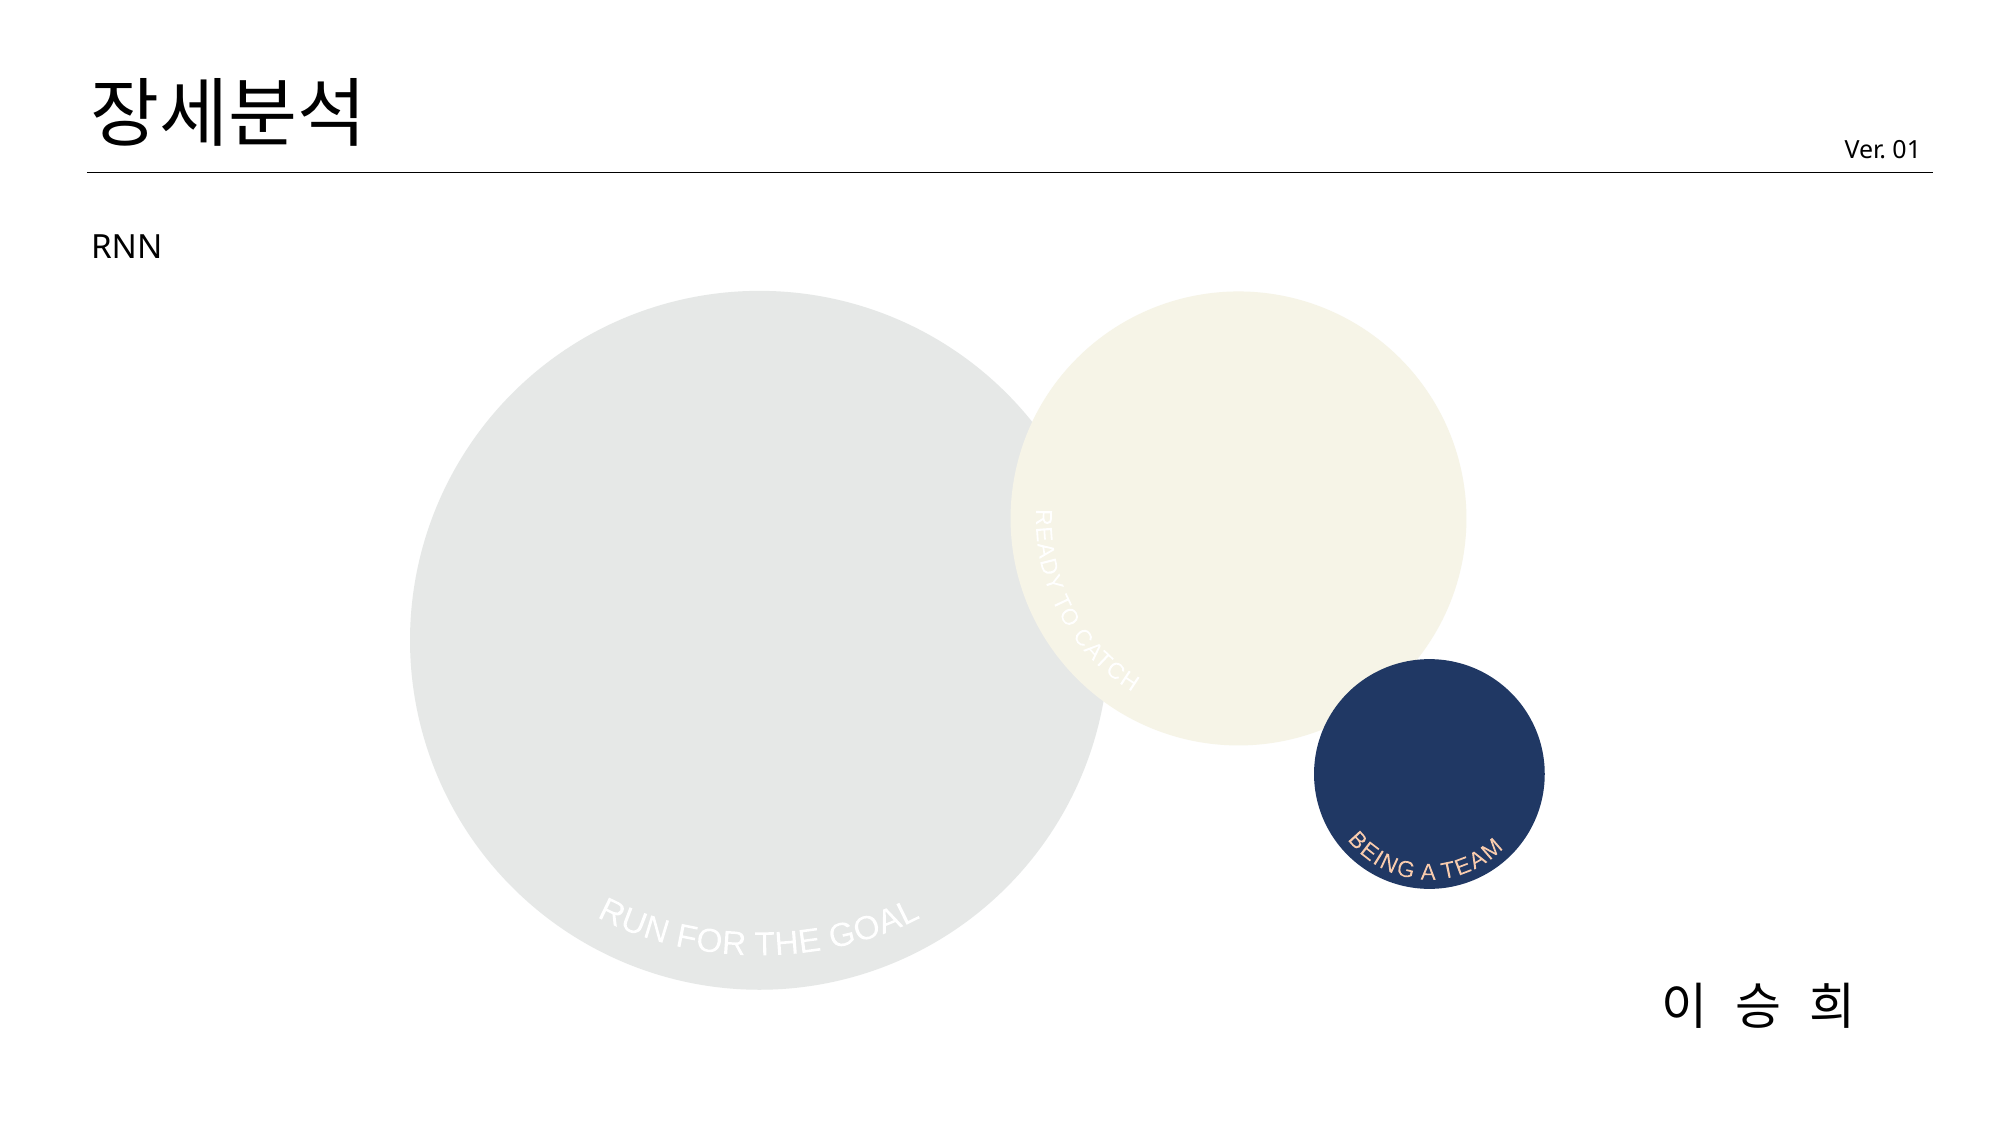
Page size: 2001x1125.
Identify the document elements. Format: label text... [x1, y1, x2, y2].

text_box RNN [76, 197, 177, 372]
text_box Ver. 01 [1829, 126, 1936, 172]
text_box 장세분석 [75, 57, 382, 163]
text_box 이 승 희 [1646, 936, 1871, 1042]
text_box [1009, 290, 1468, 747]
text_box [1313, 658, 1546, 890]
text_box [408, 289, 1105, 991]
